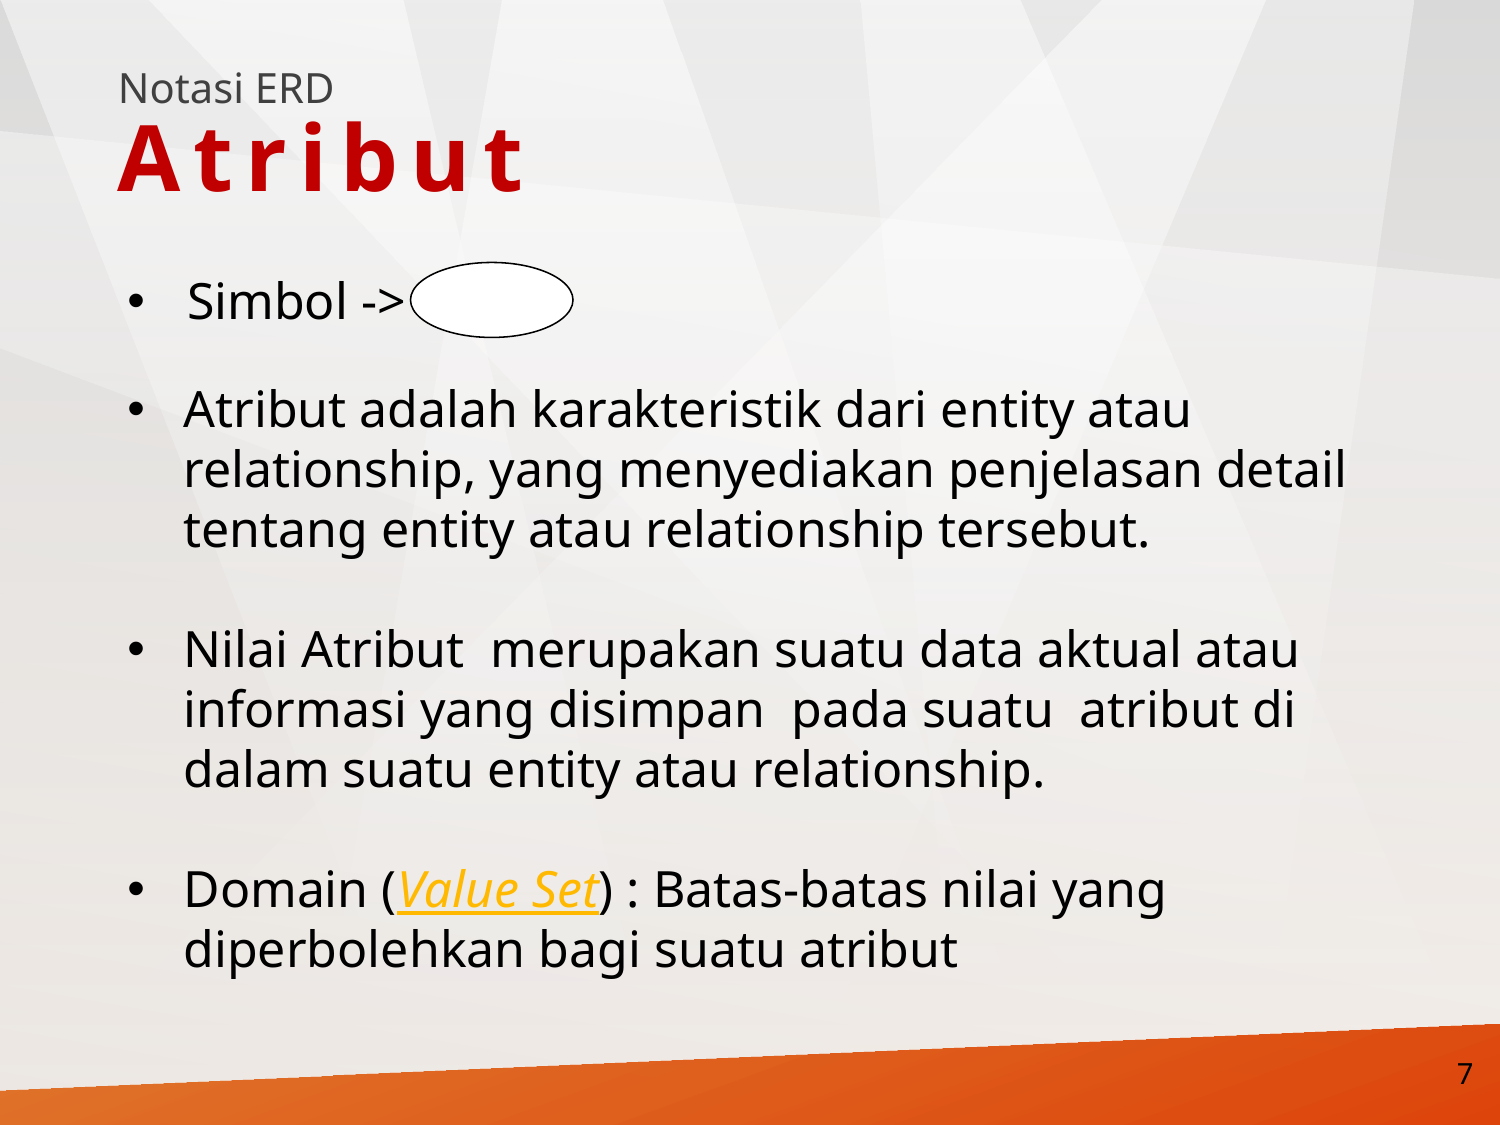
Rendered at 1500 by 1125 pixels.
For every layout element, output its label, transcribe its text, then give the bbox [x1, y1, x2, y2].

text_box Simbol -> Atribut adalah karakteristik dari entity atau relationship, yang menyediakan penjelasan detail tentang entity atau relationship tersebut. Nilai Atribut merupakan suatu data aktual atau informasi yang disimpan pada suatu atribut di dalam suatu entity atau relationship. Domain (Value Set) : Batas-batas nilai yang diperbolehkan bagi suatu atribut [112, 262, 1438, 938]
text_box Notasi ERD Atribut [103, 59, 1397, 188]
text_box [410, 262, 574, 338]
slide_number 7 [1367, 1045, 1489, 1105]
